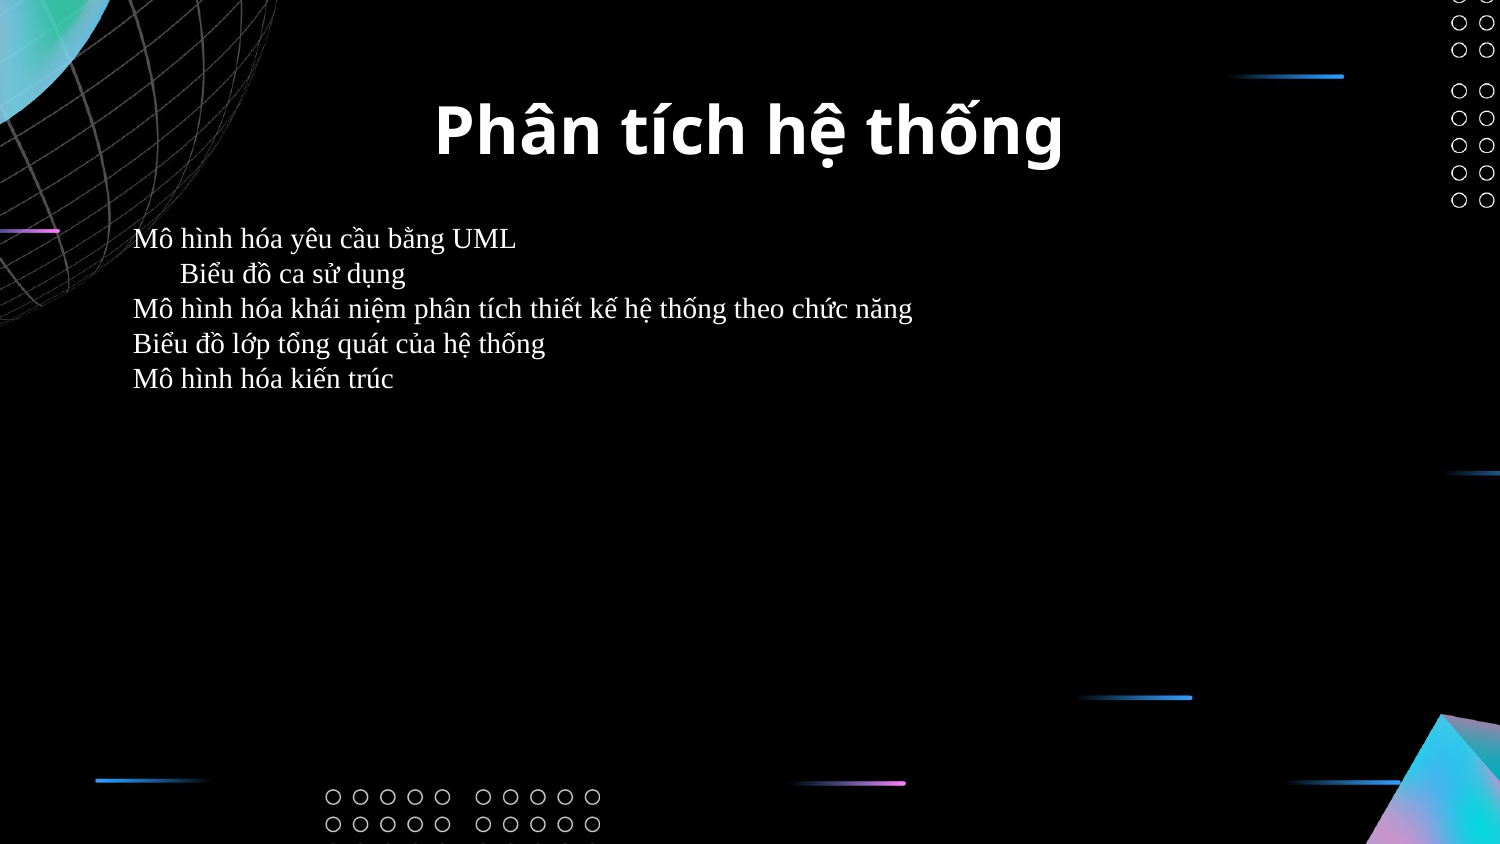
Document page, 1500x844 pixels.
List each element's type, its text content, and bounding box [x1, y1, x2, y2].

picture [0, 0, 1500, 844]
title Phân tích hệ thống [118, 72, 1382, 167]
text_box Mô hình hóa yêu cầu bằng UML Biểu đồ ca sử dụng Mô hình hóa khái niệm phân tích thiết kế hệ thống theo chức năng Biểu đồ lớp tổng quát của hệ thống Mô hình hóa kiến trúc [118, 212, 1365, 472]
